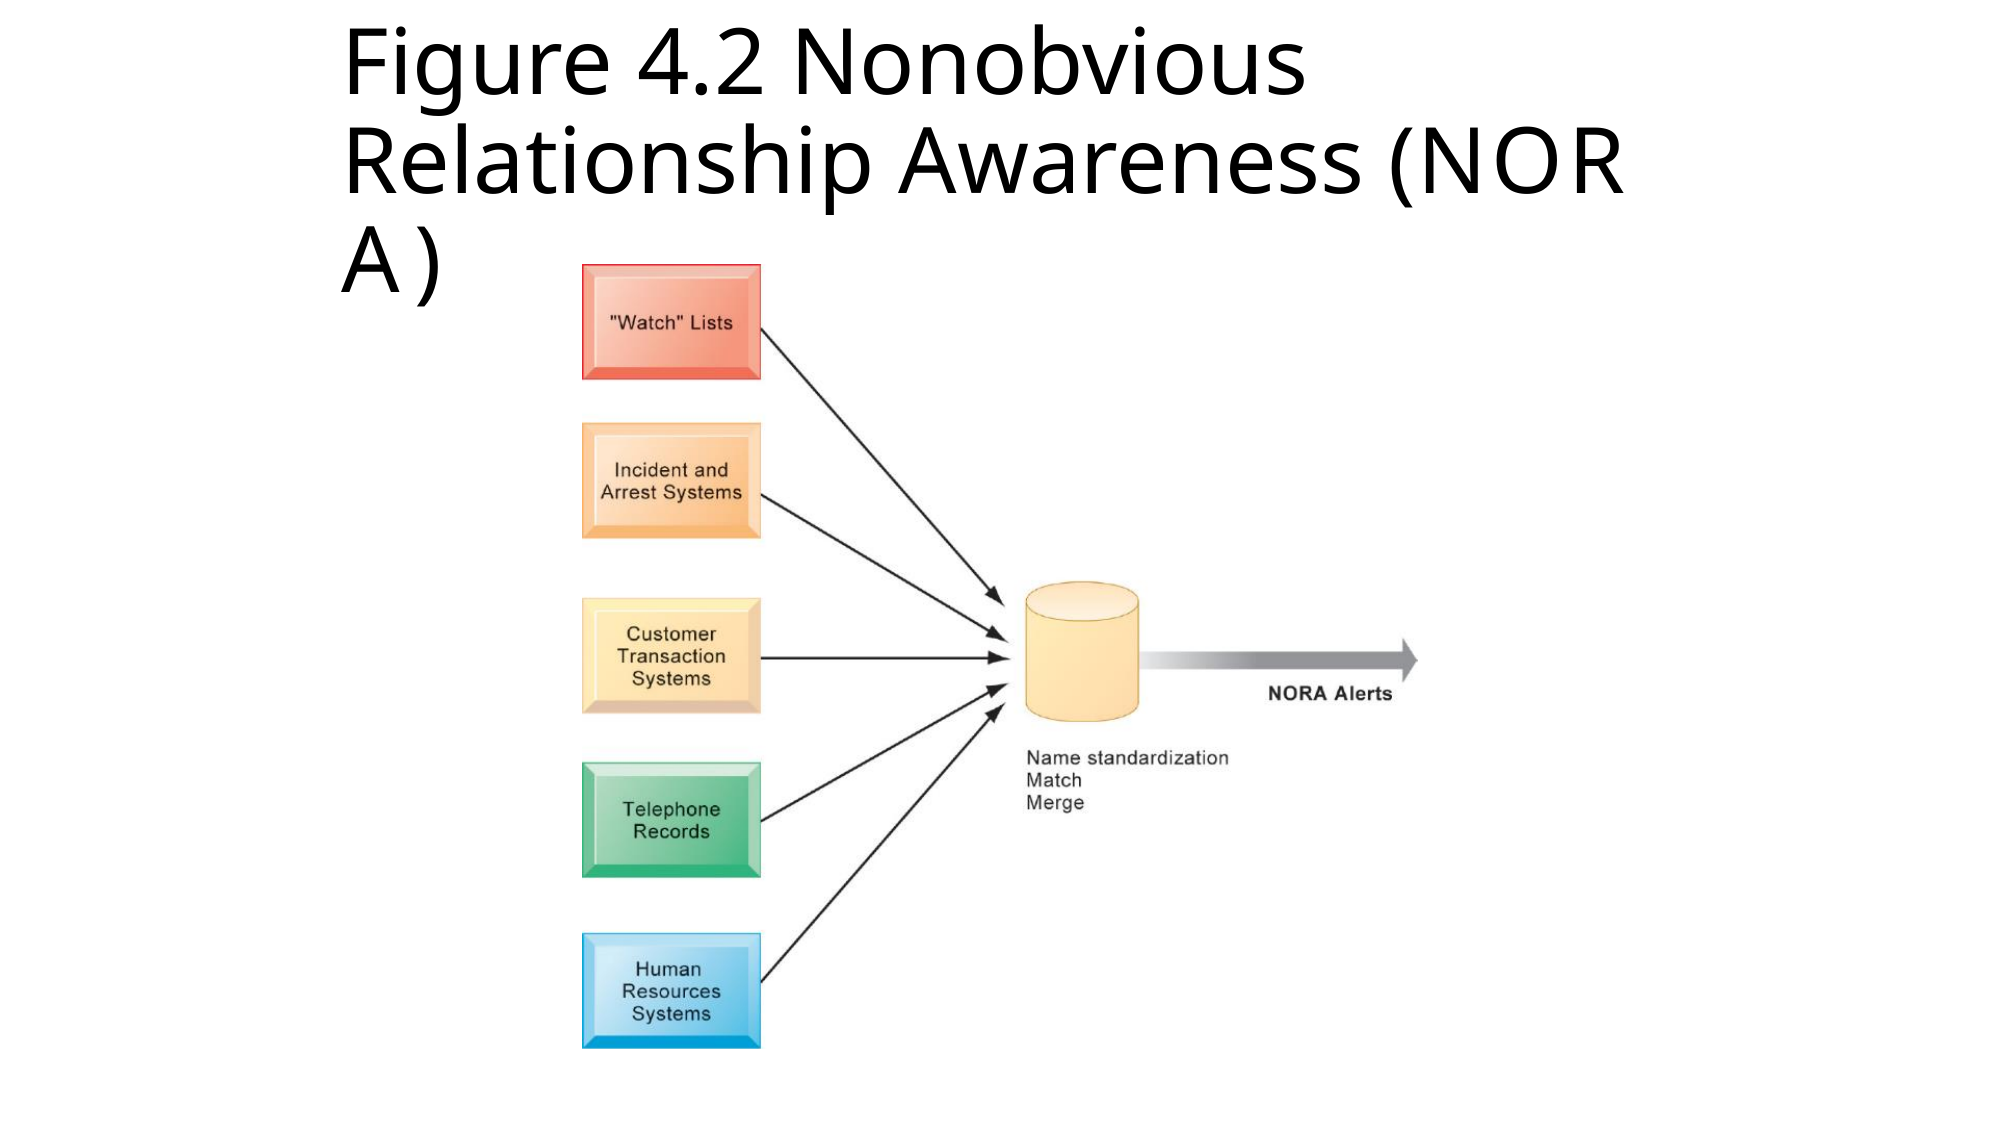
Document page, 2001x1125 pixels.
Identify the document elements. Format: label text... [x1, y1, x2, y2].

picture [582, 264, 1418, 1049]
title Figure 4.2 Nonobvious Relationship Awareness (N O R A ) [326, 7, 1677, 320]
